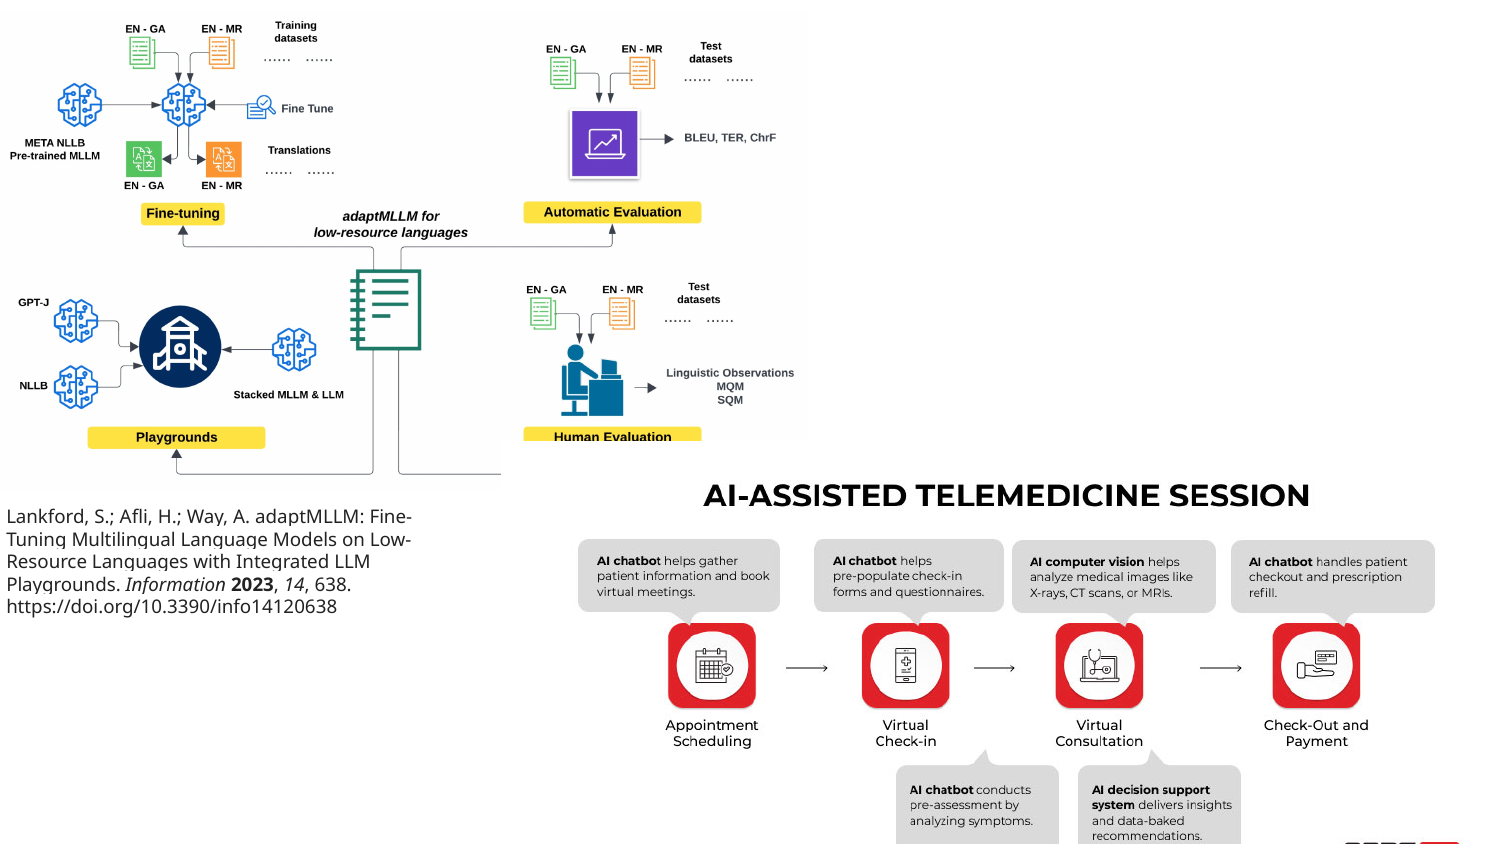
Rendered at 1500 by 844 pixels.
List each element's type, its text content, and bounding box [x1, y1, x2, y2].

text_box Lankford, S.; Afli, H.; Way, A. adaptMLLM: Fine-Tuning Multilingual Language Models on Low-Resource Languages with Integrated LLM Playgrounds. Information 2023, 14, 638. https://doi.org/10.3390/info14120638 [0, 496, 484, 633]
picture [0, 9, 1500, 844]
